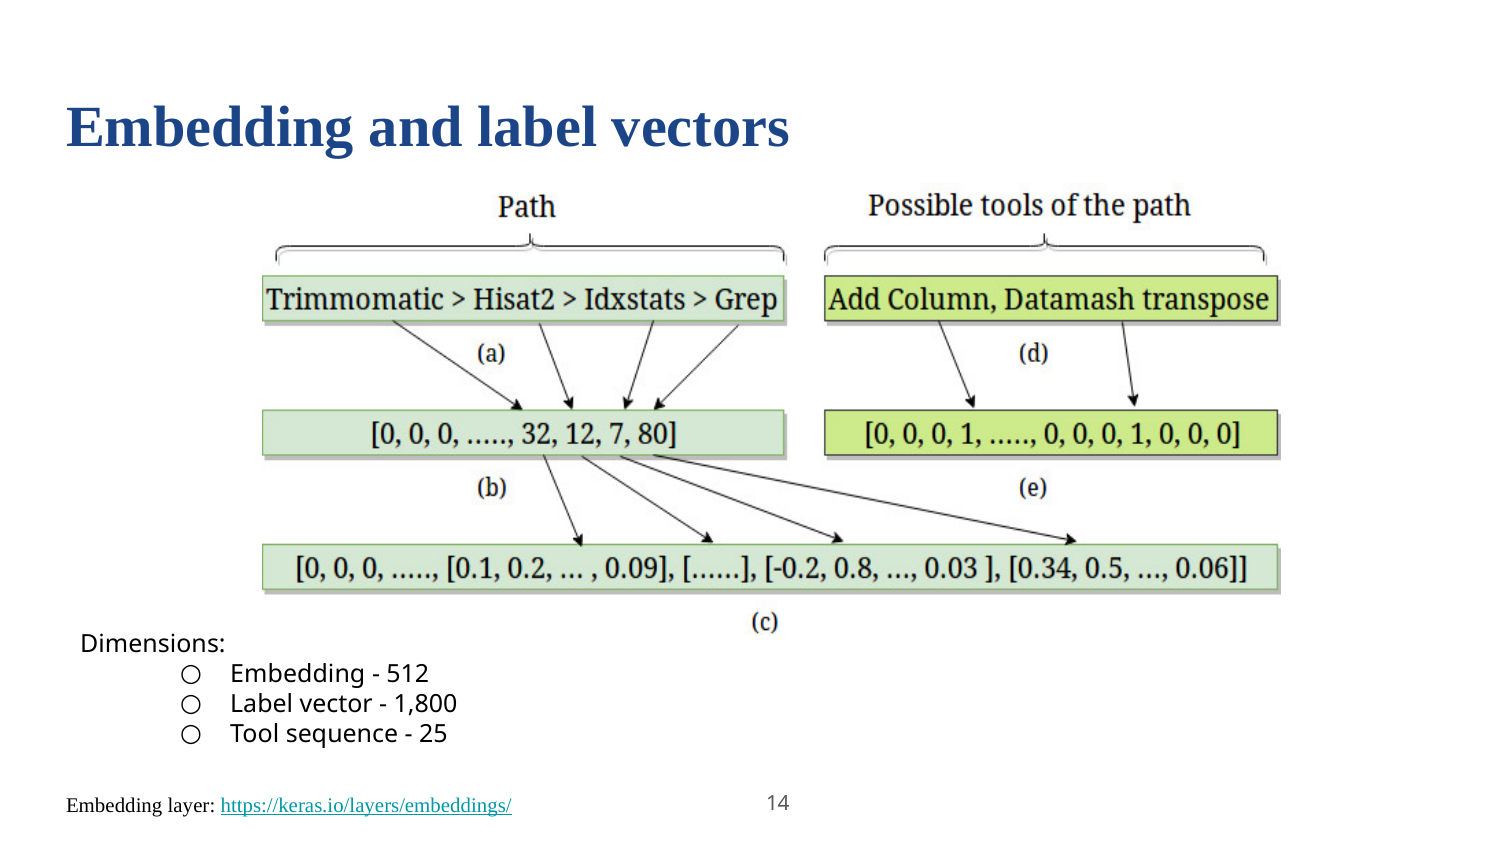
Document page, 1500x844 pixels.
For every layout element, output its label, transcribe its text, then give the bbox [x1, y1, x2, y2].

slide_number ‹#› [714, 770, 805, 836]
title Embedding and label vectors [51, 72, 1449, 167]
text_box Dimensions: Embedding - 512 Label vector - 1,800 Tool sequence - 25 [65, 597, 600, 777]
text_box Embedding layer: https://keras.io/layers/embeddings/ [51, 777, 544, 830]
picture [262, 171, 1281, 635]
